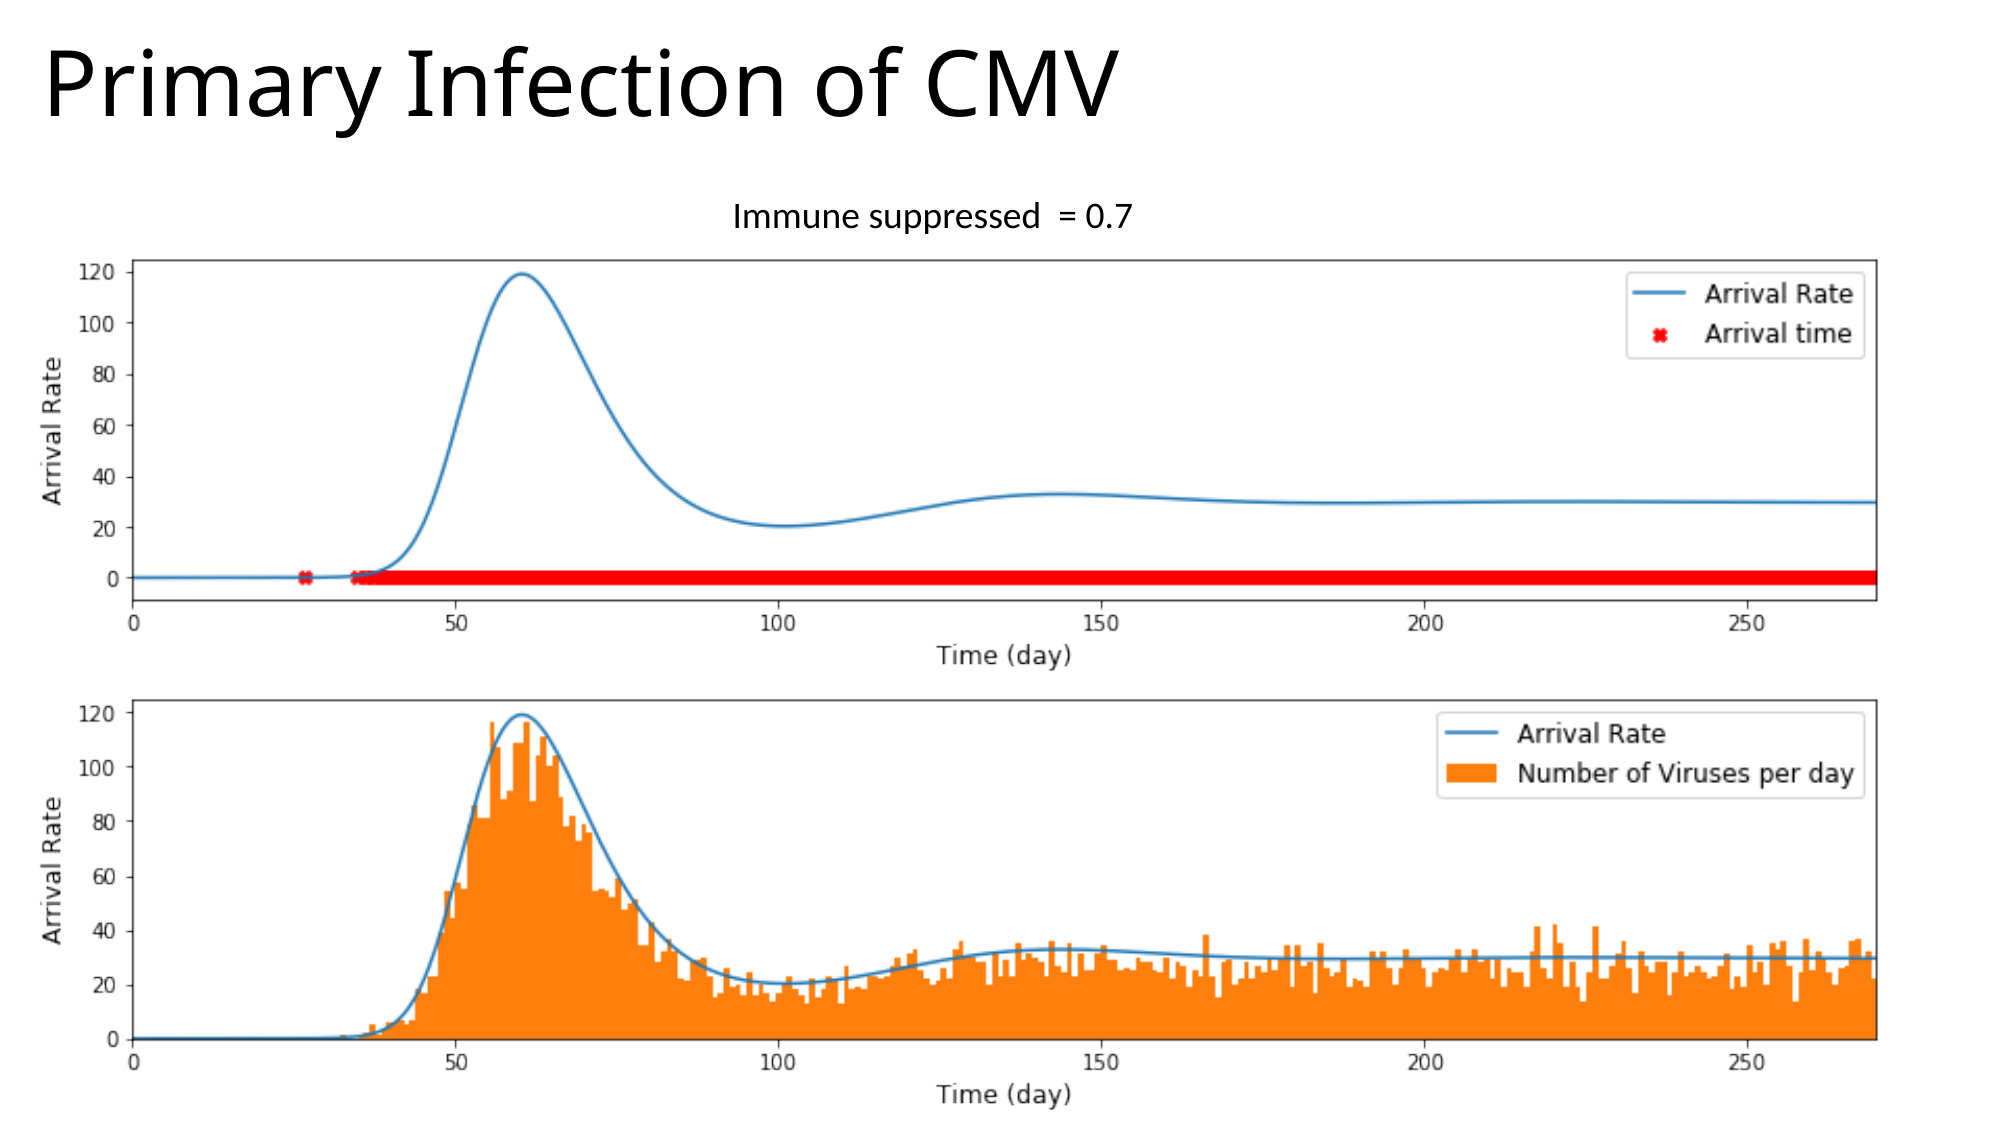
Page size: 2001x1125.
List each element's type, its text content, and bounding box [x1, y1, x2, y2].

text_box Primary Infection of CMV [27, 22, 1753, 150]
picture [27, 245, 1891, 1125]
